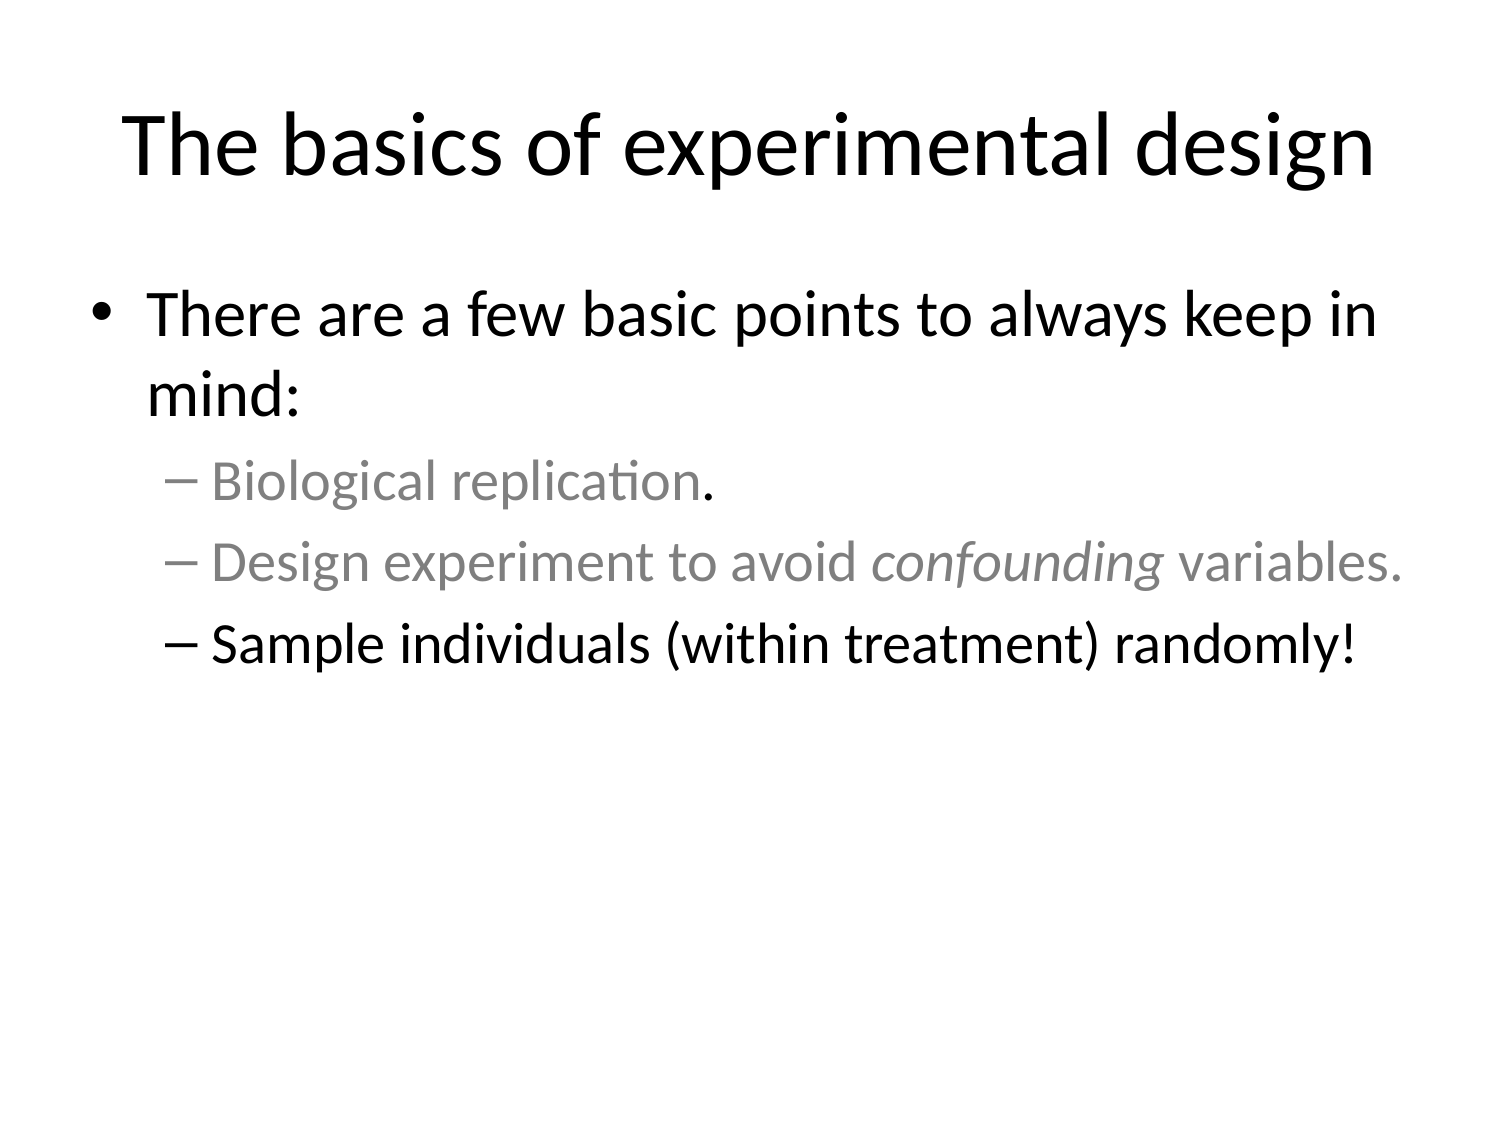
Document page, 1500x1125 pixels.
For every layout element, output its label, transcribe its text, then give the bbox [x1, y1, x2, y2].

title The basics of experimental design [75, 45, 1425, 233]
list There are a few basic points to always keep in mind: Biological replication. Design experiment to avoid confounding variables. Sample individuals (within treatment) randomly! [75, 262, 1425, 1005]
